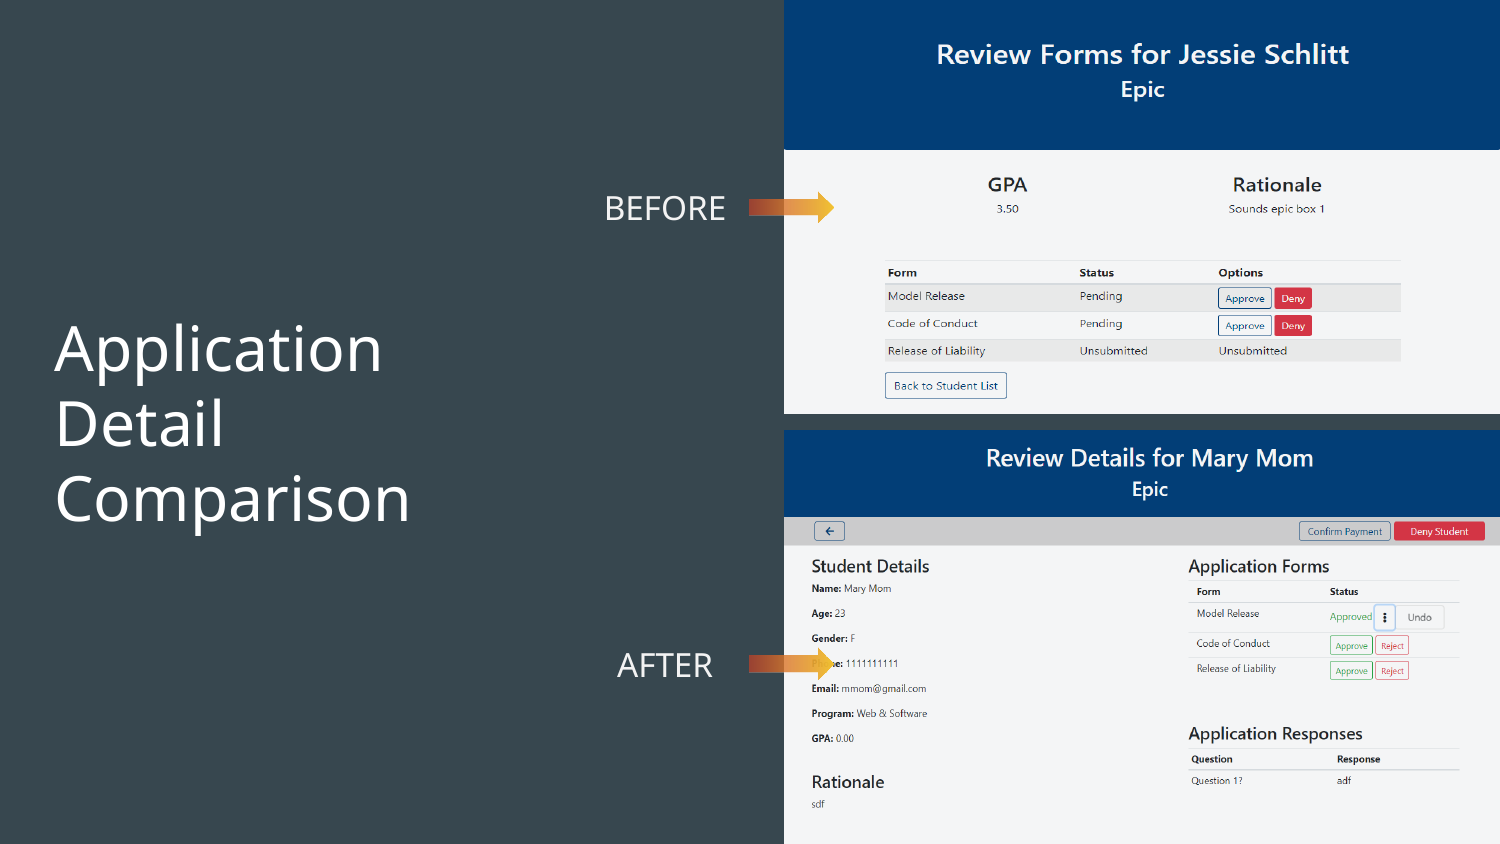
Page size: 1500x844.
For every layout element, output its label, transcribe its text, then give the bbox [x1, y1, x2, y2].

text_box [749, 655, 778, 672]
text_box [749, 199, 778, 215]
picture [783, 0, 1500, 414]
list Application Detail Comparison [39, 351, 503, 492]
picture [783, 430, 1500, 844]
text_box AFTER [581, 628, 749, 699]
text_box BEFORE [581, 172, 749, 242]
